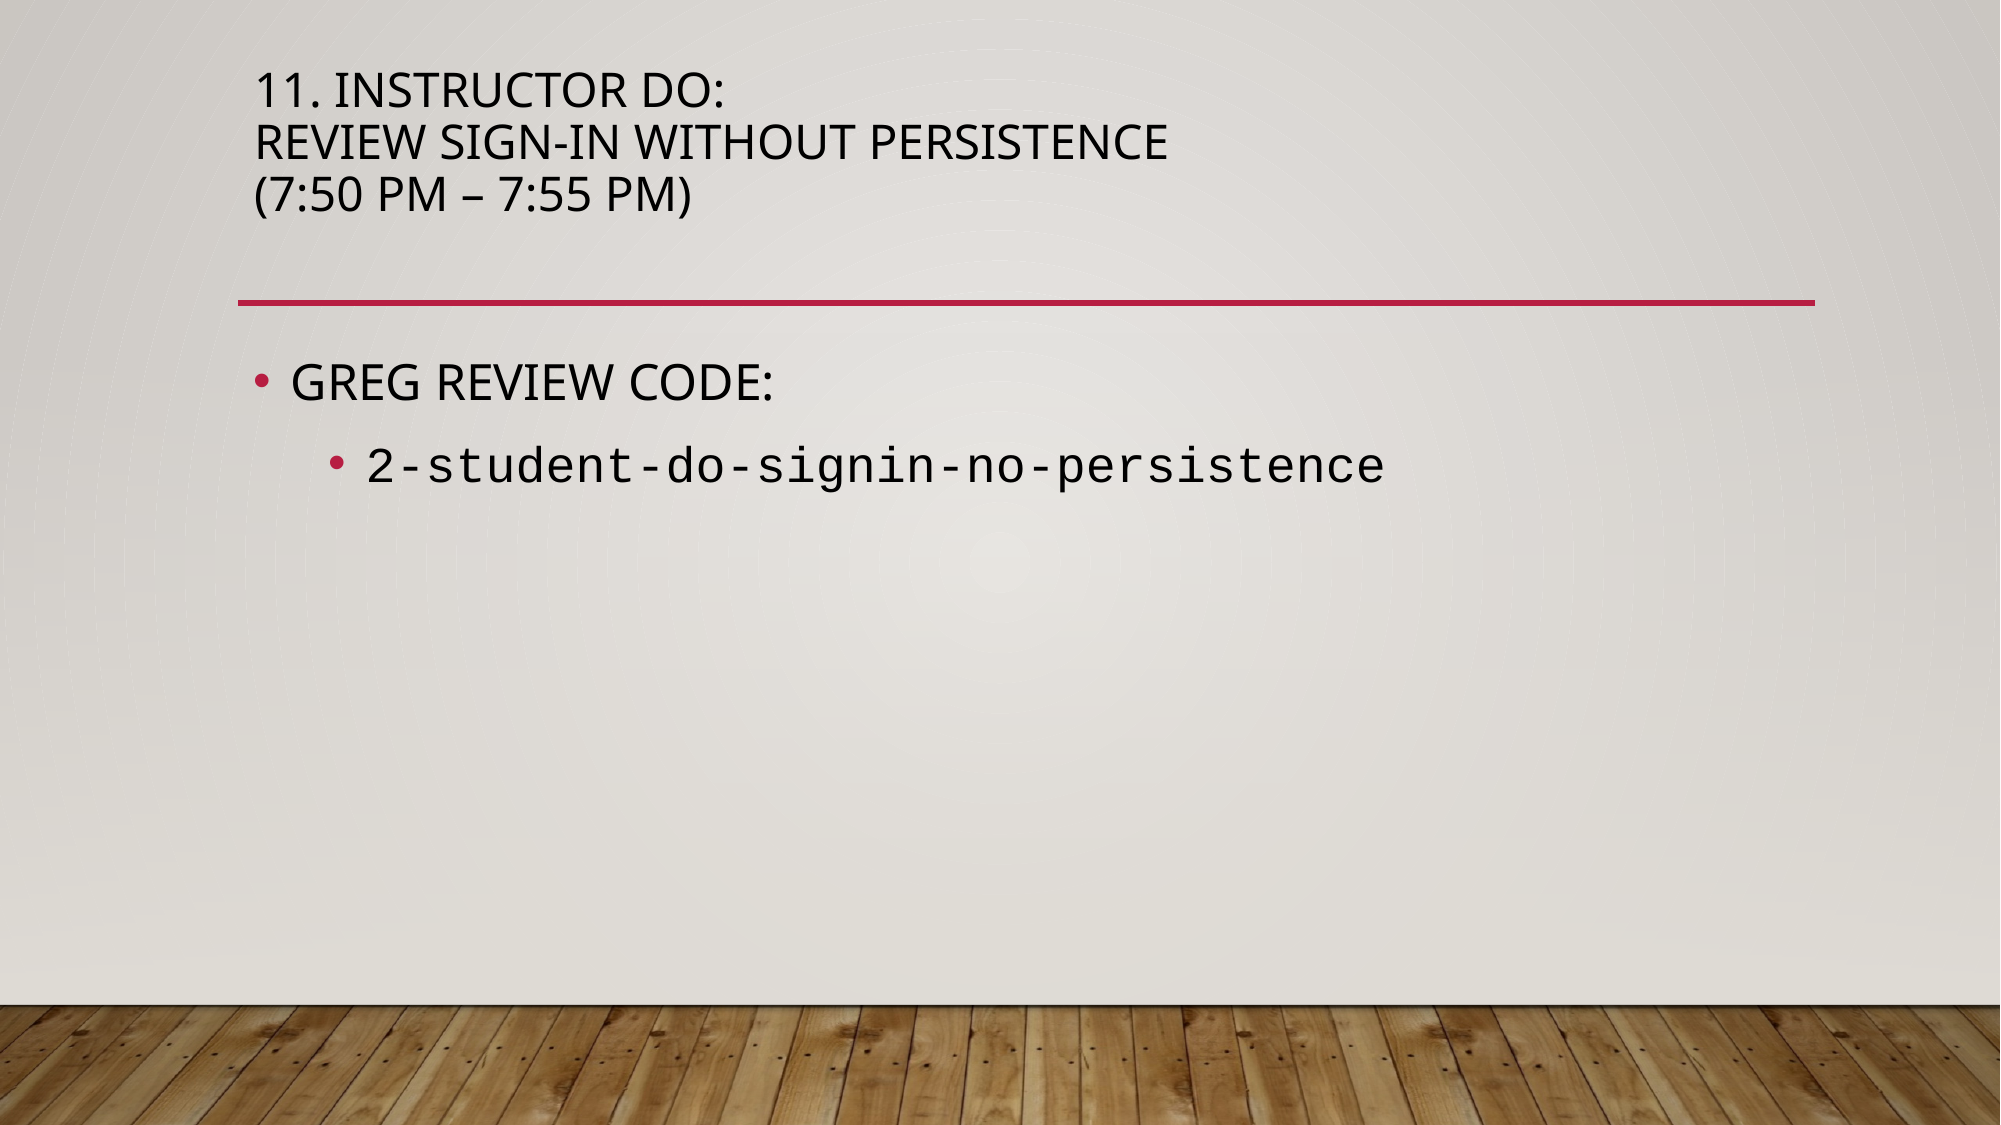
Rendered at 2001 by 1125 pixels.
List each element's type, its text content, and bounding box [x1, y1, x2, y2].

list GREG REVIEW CODE: 2-student-do-signin-no-persistence [238, 330, 1814, 897]
title 11. Instructor Do: Review Sign-in without Persistence (7:50 PM – 7:55 PM) [239, 58, 1815, 231]
picture [0, 1005, 2000, 1125]
